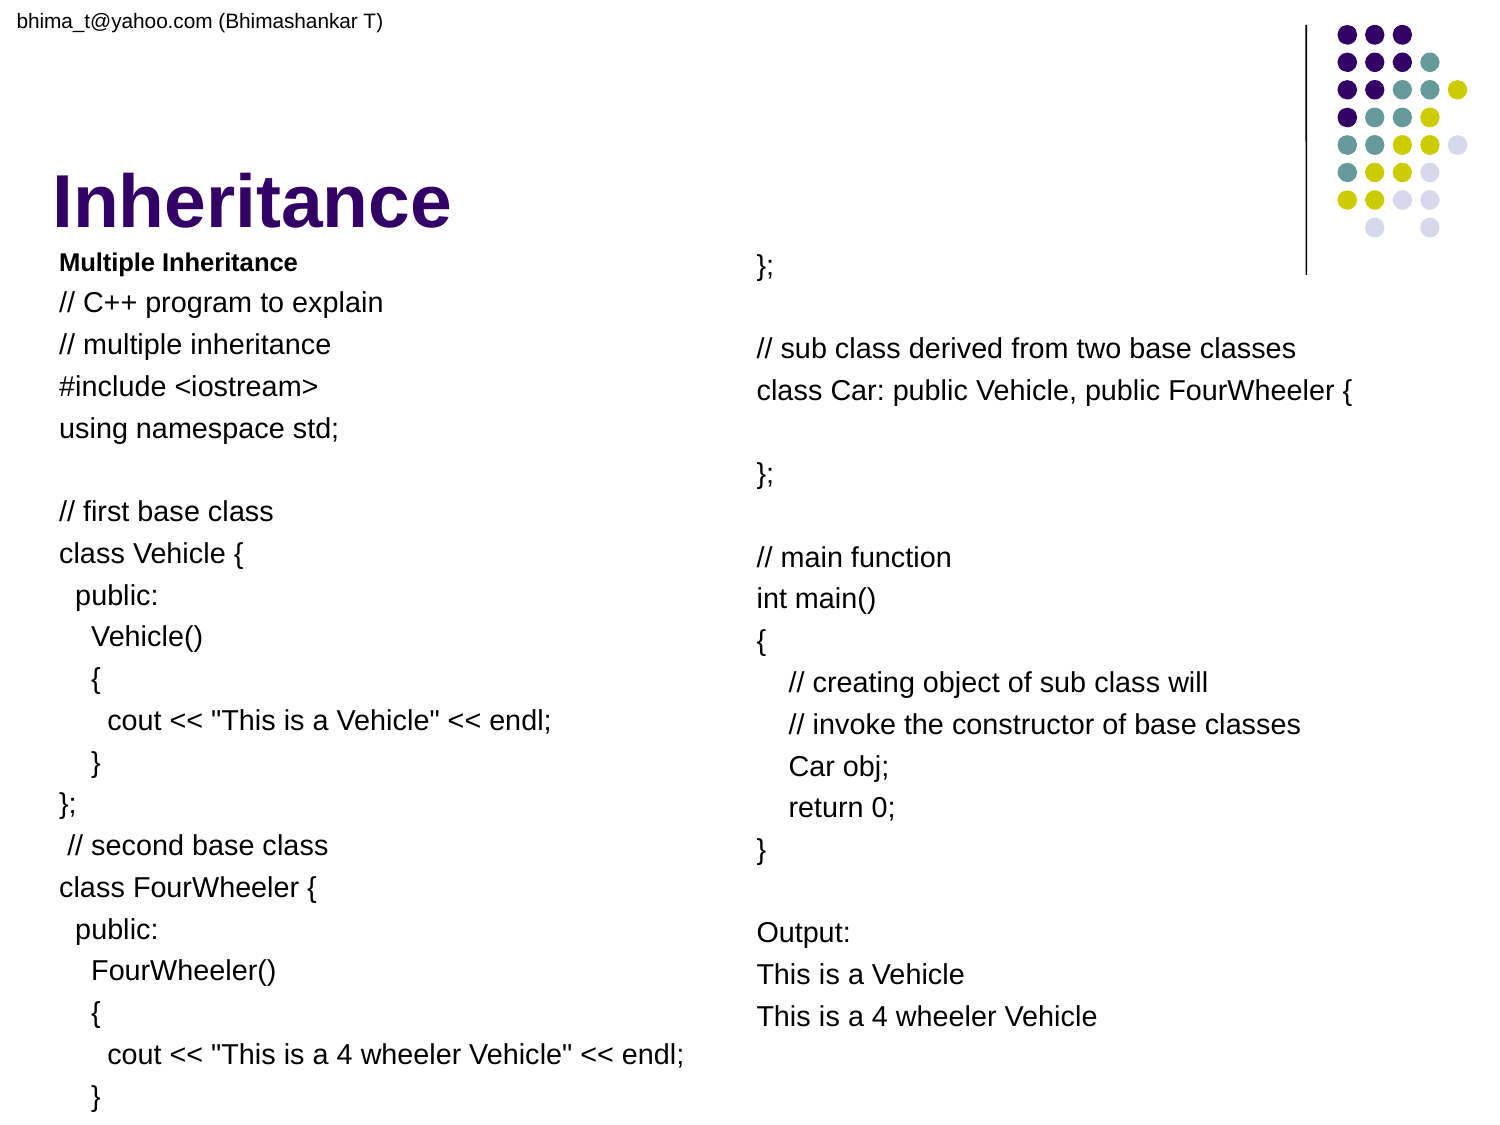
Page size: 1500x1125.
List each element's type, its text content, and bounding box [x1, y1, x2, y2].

footer bhima_t@yahoo.com (Bhimashankar T) [0, 0, 400, 63]
list Multiple Inheritance // C++ program to explain // multiple inheritance #include <iostream> using namespace std; // first base class class Vehicle { public: Vehicle() { cout << "This is a Vehicle" << endl; } }; // second base class class FourWheeler { public: FourWheeler() { cout << "This is a 4 wheeler Vehicle" << endl; } }; // sub class derived from two base classes class Car: public Vehicle, public FourWheeler { }; // main function int main() { // creating object of sub class will // invoke the constructor of base classes Car obj; return 0; } Output: This is a Vehicle This is a 4 wheeler Vehicle [37, 238, 1463, 1125]
title Inheritance [37, 37, 1301, 238]
